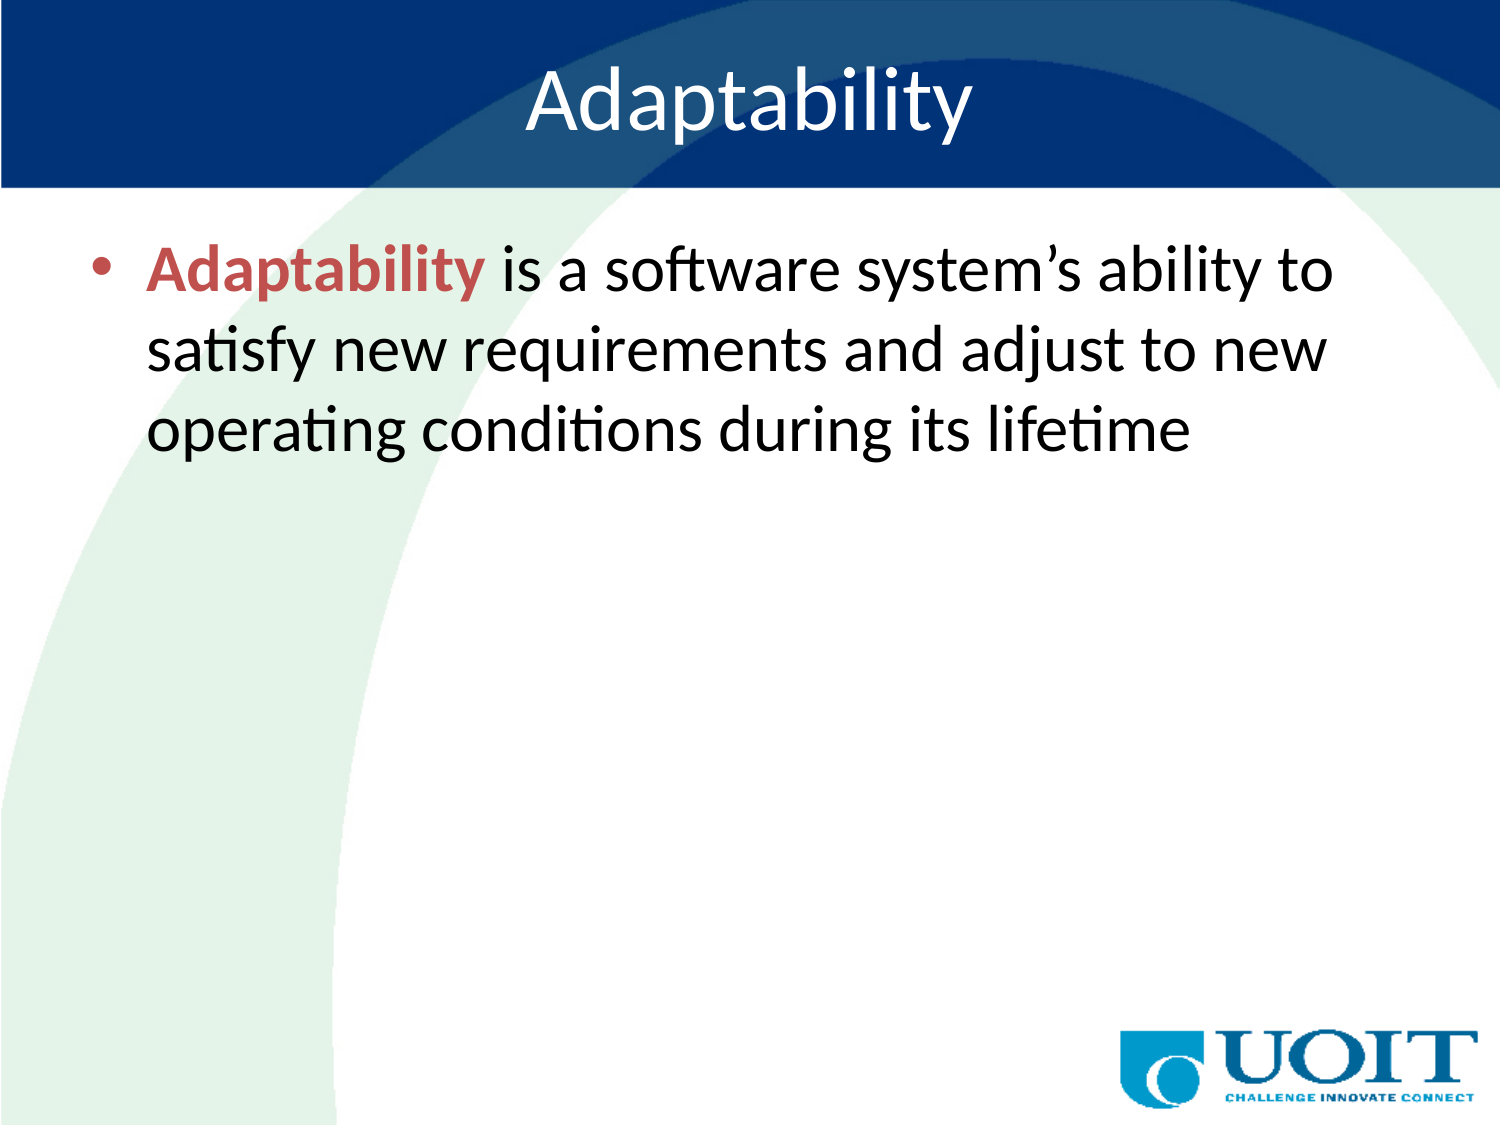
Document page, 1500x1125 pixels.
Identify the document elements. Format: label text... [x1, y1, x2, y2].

picture [0, 0, 1500, 1125]
title Adaptability [75, 0, 1425, 188]
list Adaptability is a software system’s ability to satisfy new requirements and adjust to new operating conditions during its lifetime [75, 217, 1425, 960]
